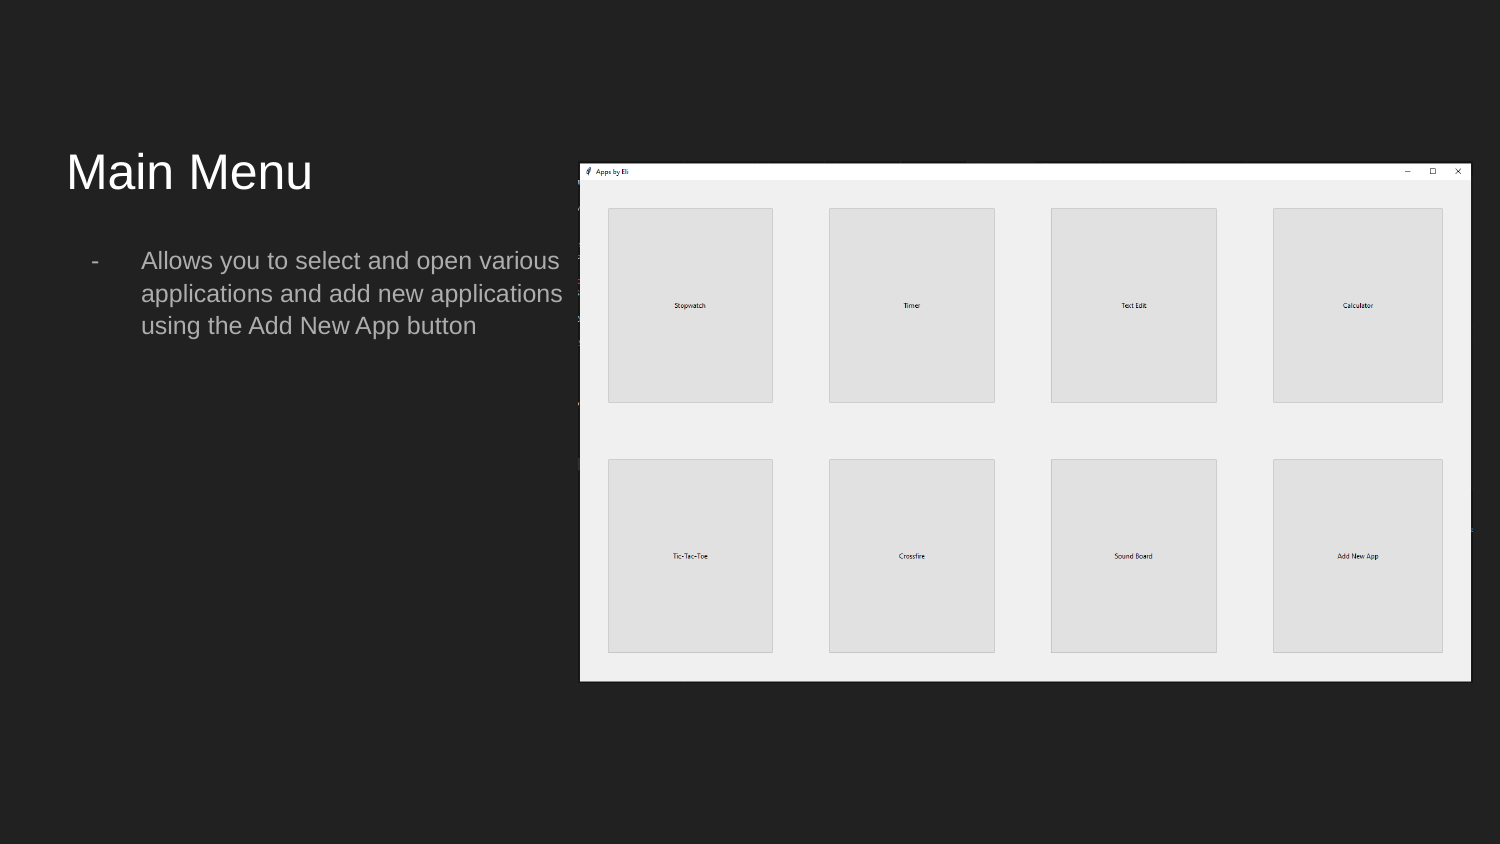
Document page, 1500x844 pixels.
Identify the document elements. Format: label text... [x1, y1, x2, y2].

picture [577, 160, 1473, 683]
title Main Menu [51, 91, 512, 216]
list Allows you to select and open various applications and add new applications using the Add New App button [51, 227, 611, 750]
